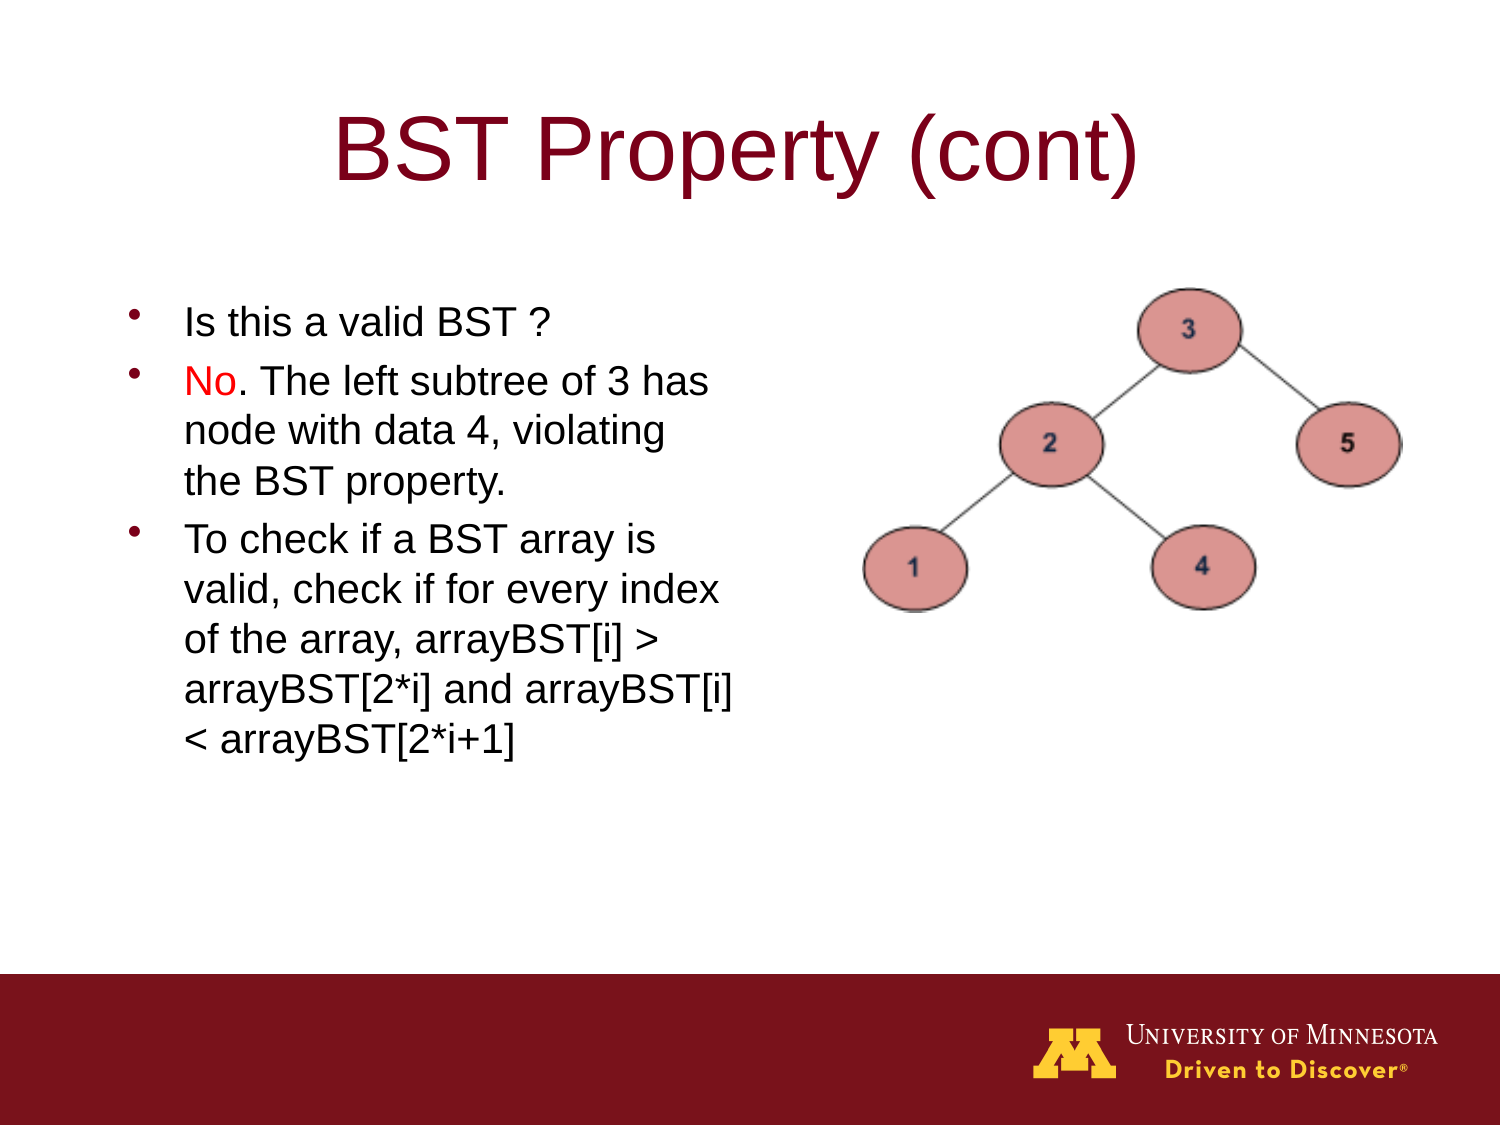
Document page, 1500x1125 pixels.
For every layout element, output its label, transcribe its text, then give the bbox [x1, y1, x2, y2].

list Is this a valid BST ? No. The left subtree of 3 has node with data 4, violating the BST property. To check if a BST array is valid, check if for every index of the array, arrayBST[i] > arrayBST[2*i] and arrayBST[i] < arrayBST[2*i+1] [112, 287, 750, 950]
picture [0, 974, 1500, 1125]
title BST Property (cont) [112, 50, 1388, 238]
picture [862, 287, 1403, 613]
